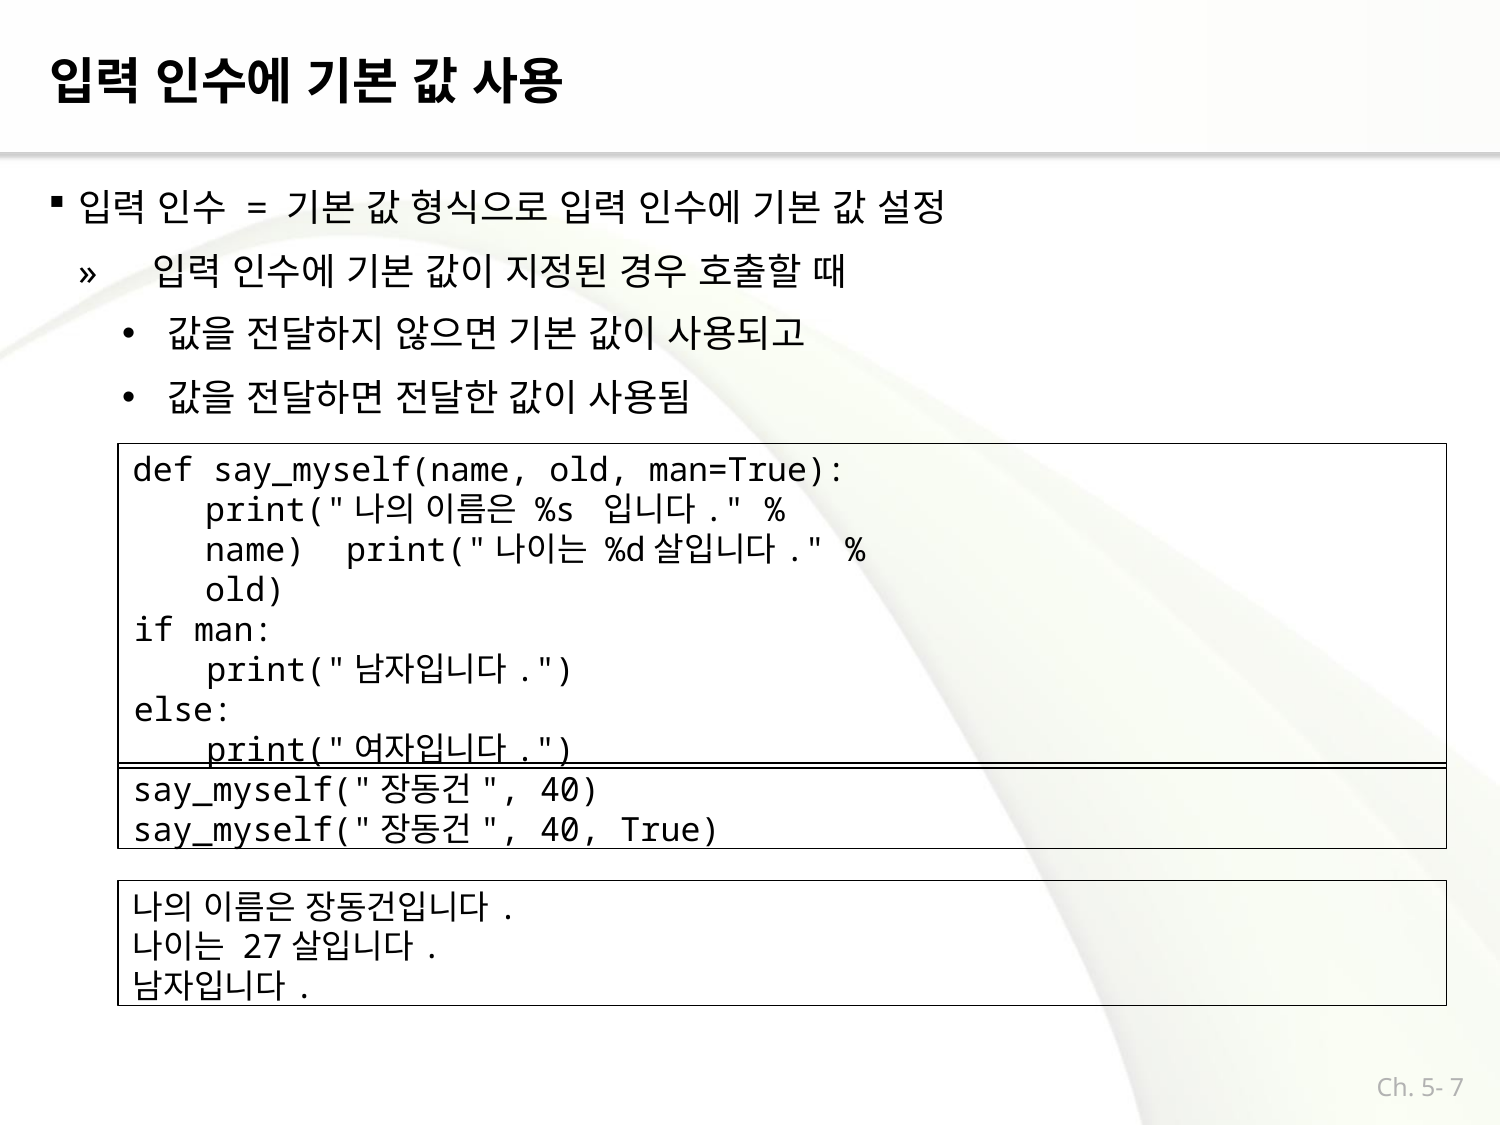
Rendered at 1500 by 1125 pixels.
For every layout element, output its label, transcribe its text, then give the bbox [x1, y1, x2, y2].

slide_number Ch. 5- 7 [1320, 1072, 1465, 1104]
text_box say_myself("장동건", 40) say_myself("장동건", 40, True) [118, 763, 1447, 849]
text_box def say_myself(name, old, man=True): print("나의 이름은 %s 입니다." % name) print("나이는 %d살입니다." % old) if man: print("남자입니다.") else: print("여자입니다.") [118, 443, 1447, 763]
text_box 입력 인수 = 기본 값 형식으로 입력 인수에 기본 값 설정 » 입력 인수에 기본 값이 지정된 경우 호출할 때 값을 전달하지 않으면 기본 값이 사용되고 값을 전달하면 전달한 값이 사용됨 [46, 162, 1028, 419]
title 입력 인수에 기본 값 사용 [47, 47, 624, 162]
picture [0, 0, 1500, 1125]
text_box 나의 이름은 장동건입니다. 나이는 27살입니다. 남자입니다. [118, 880, 1447, 1006]
